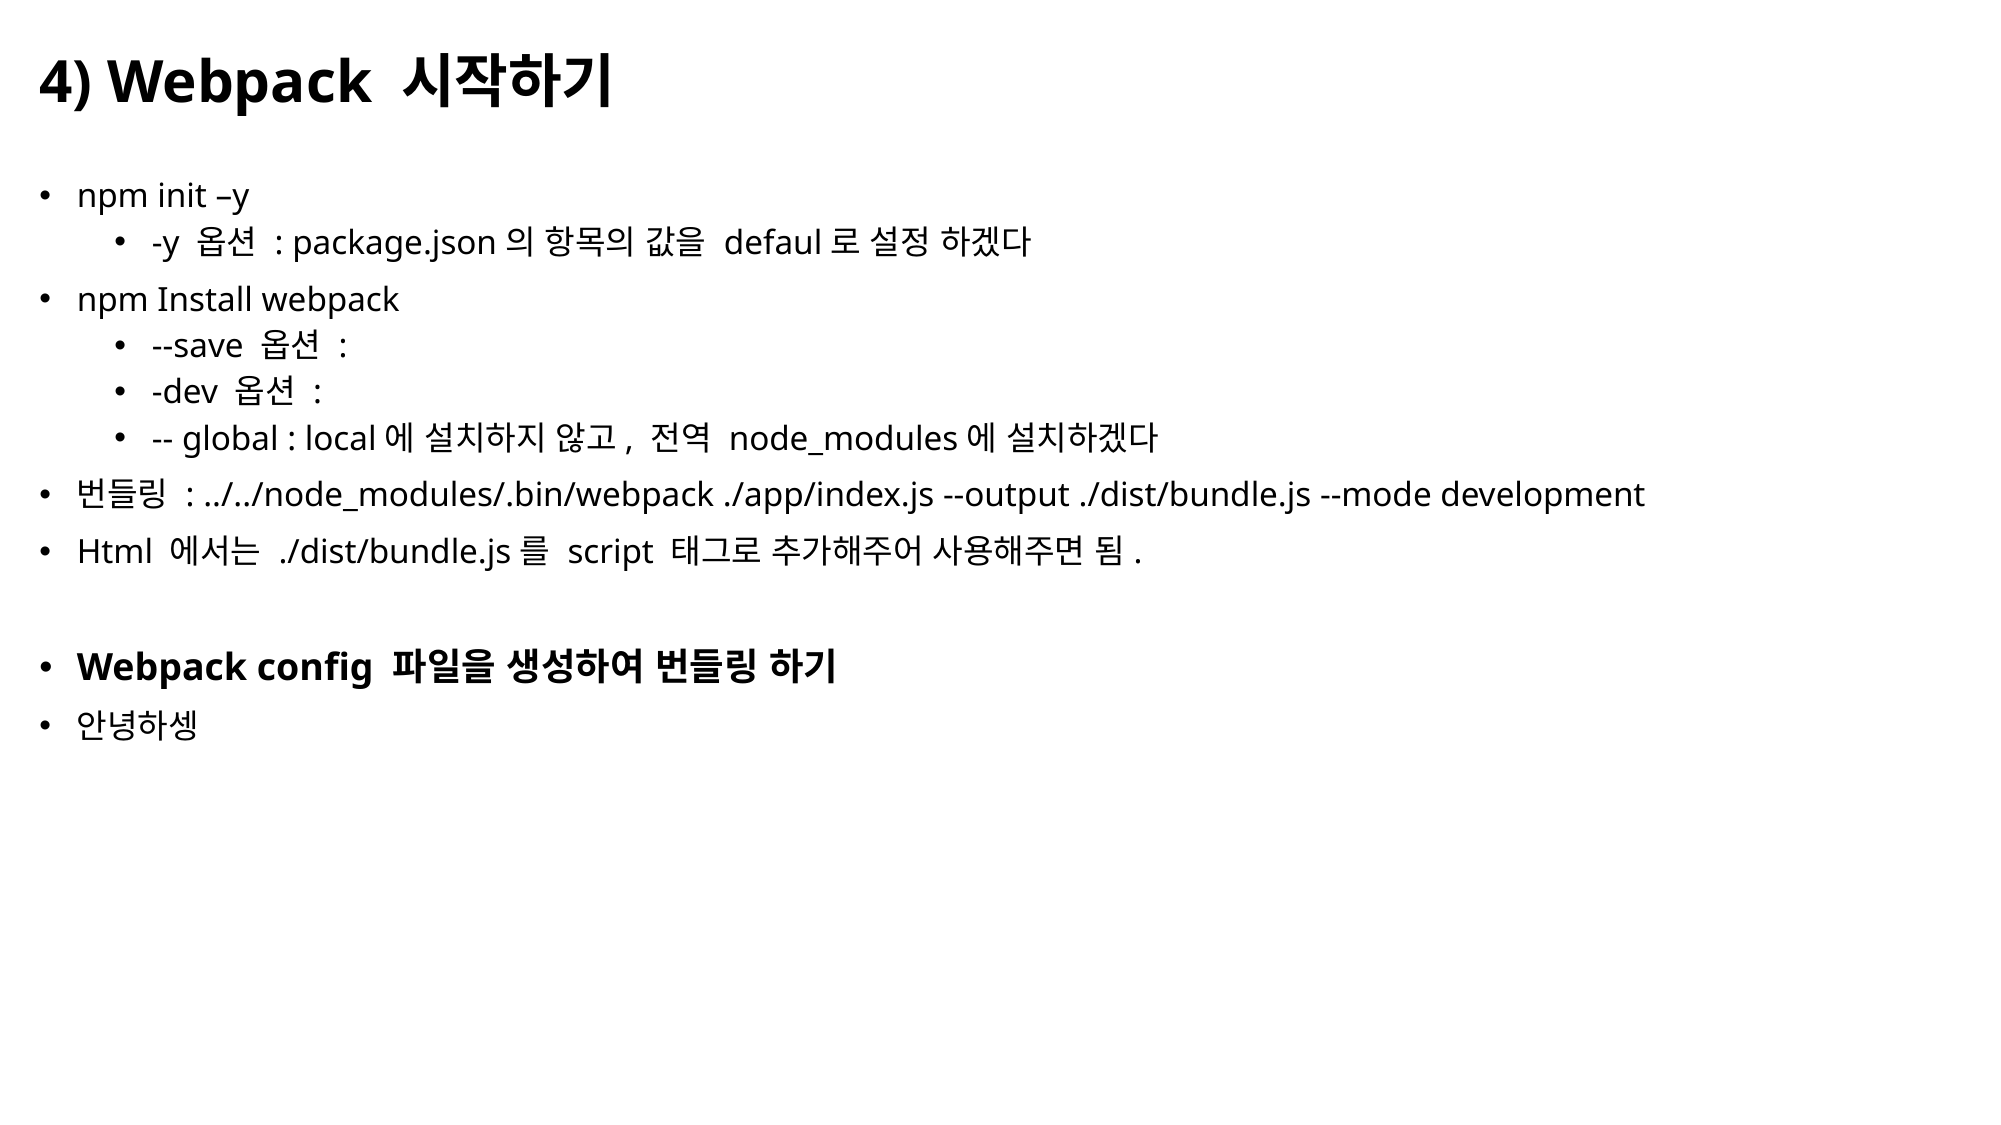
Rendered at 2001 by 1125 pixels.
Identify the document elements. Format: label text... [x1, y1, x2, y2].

title 4) Webpack 시작하기 [24, 22, 1975, 146]
list npm init –y -y 옵션 : package.json의 항목의 값을 defaul로 설정 하겠다 npm Install webpack --save 옵션 : -dev 옵션 : -- global : local에 설치하지 않고, 전역 node_modules에 설치하겠다 번들링 : ../../node_modules/.bin/webpack ./app/index.js --output ./dist/bundle.js --mode development Html 에서는 ./dist/bundle.js를 script 태그로 추가해주어 사용해주면 됨. Webpack config 파일을 생성하여 번들링 하기 안녕하셍 [24, 171, 1975, 1023]
